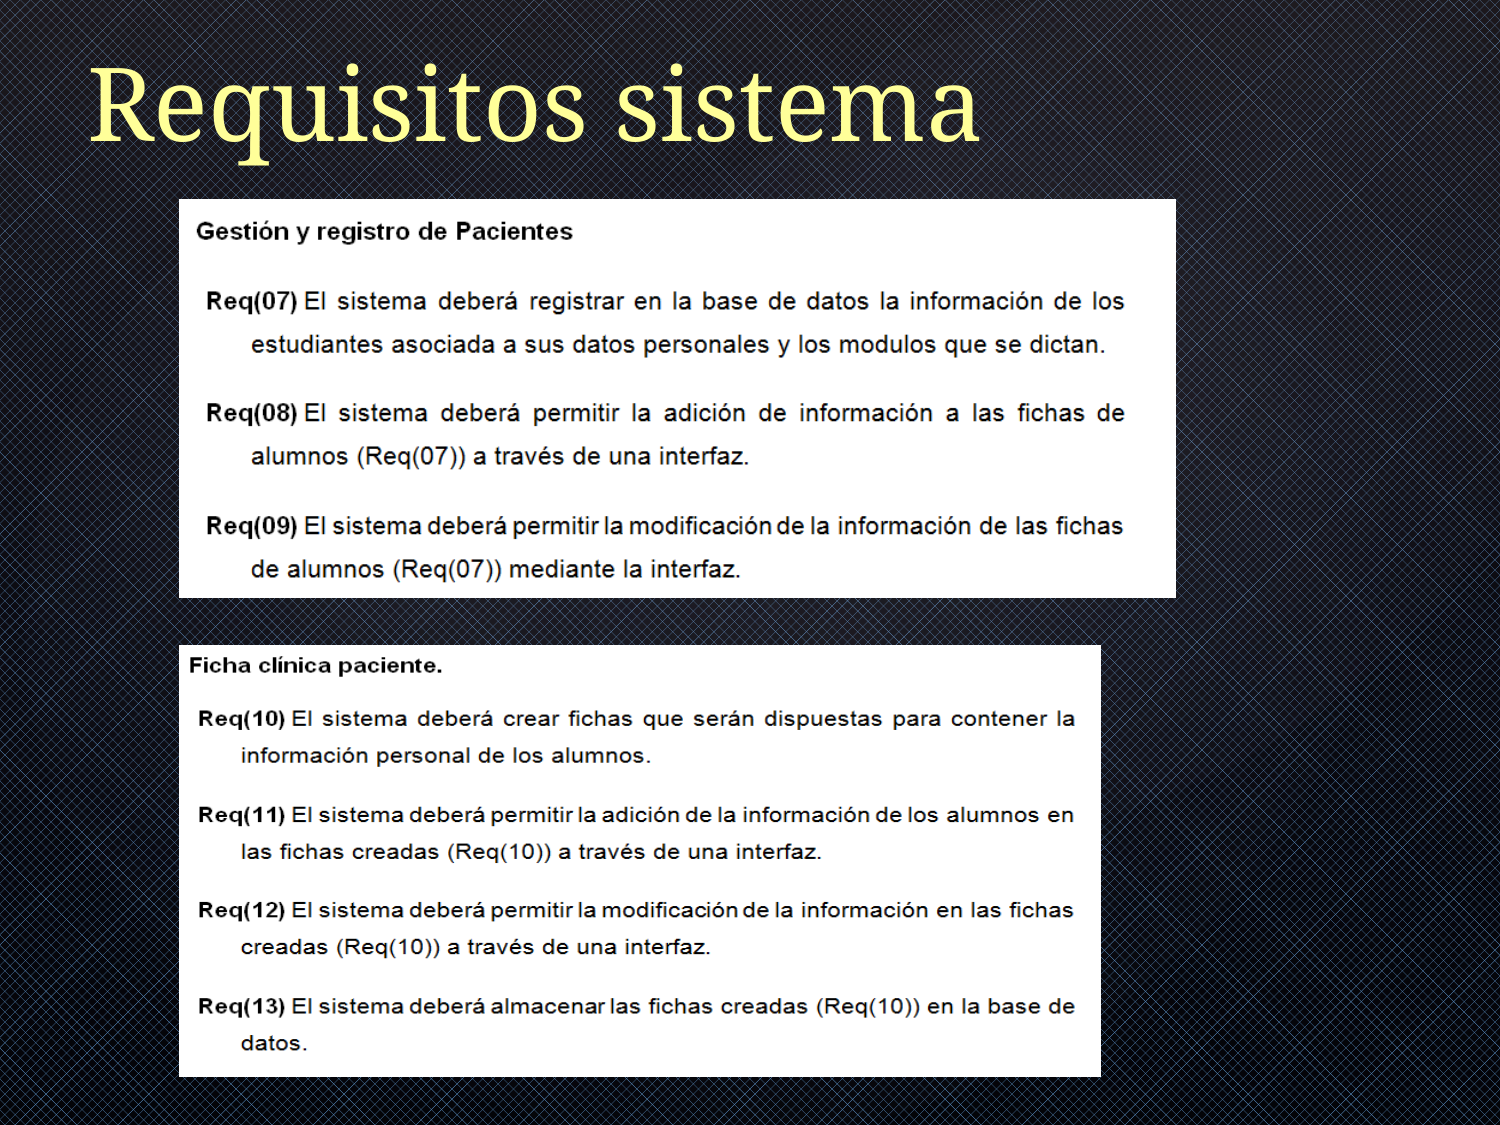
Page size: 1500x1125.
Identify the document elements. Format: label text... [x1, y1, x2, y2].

picture [178, 644, 1102, 1078]
text_box [100, 278, 168, 340]
title Requisitos sistema [72, 19, 1310, 170]
picture [178, 199, 1176, 598]
text_box [1185, 278, 1282, 340]
